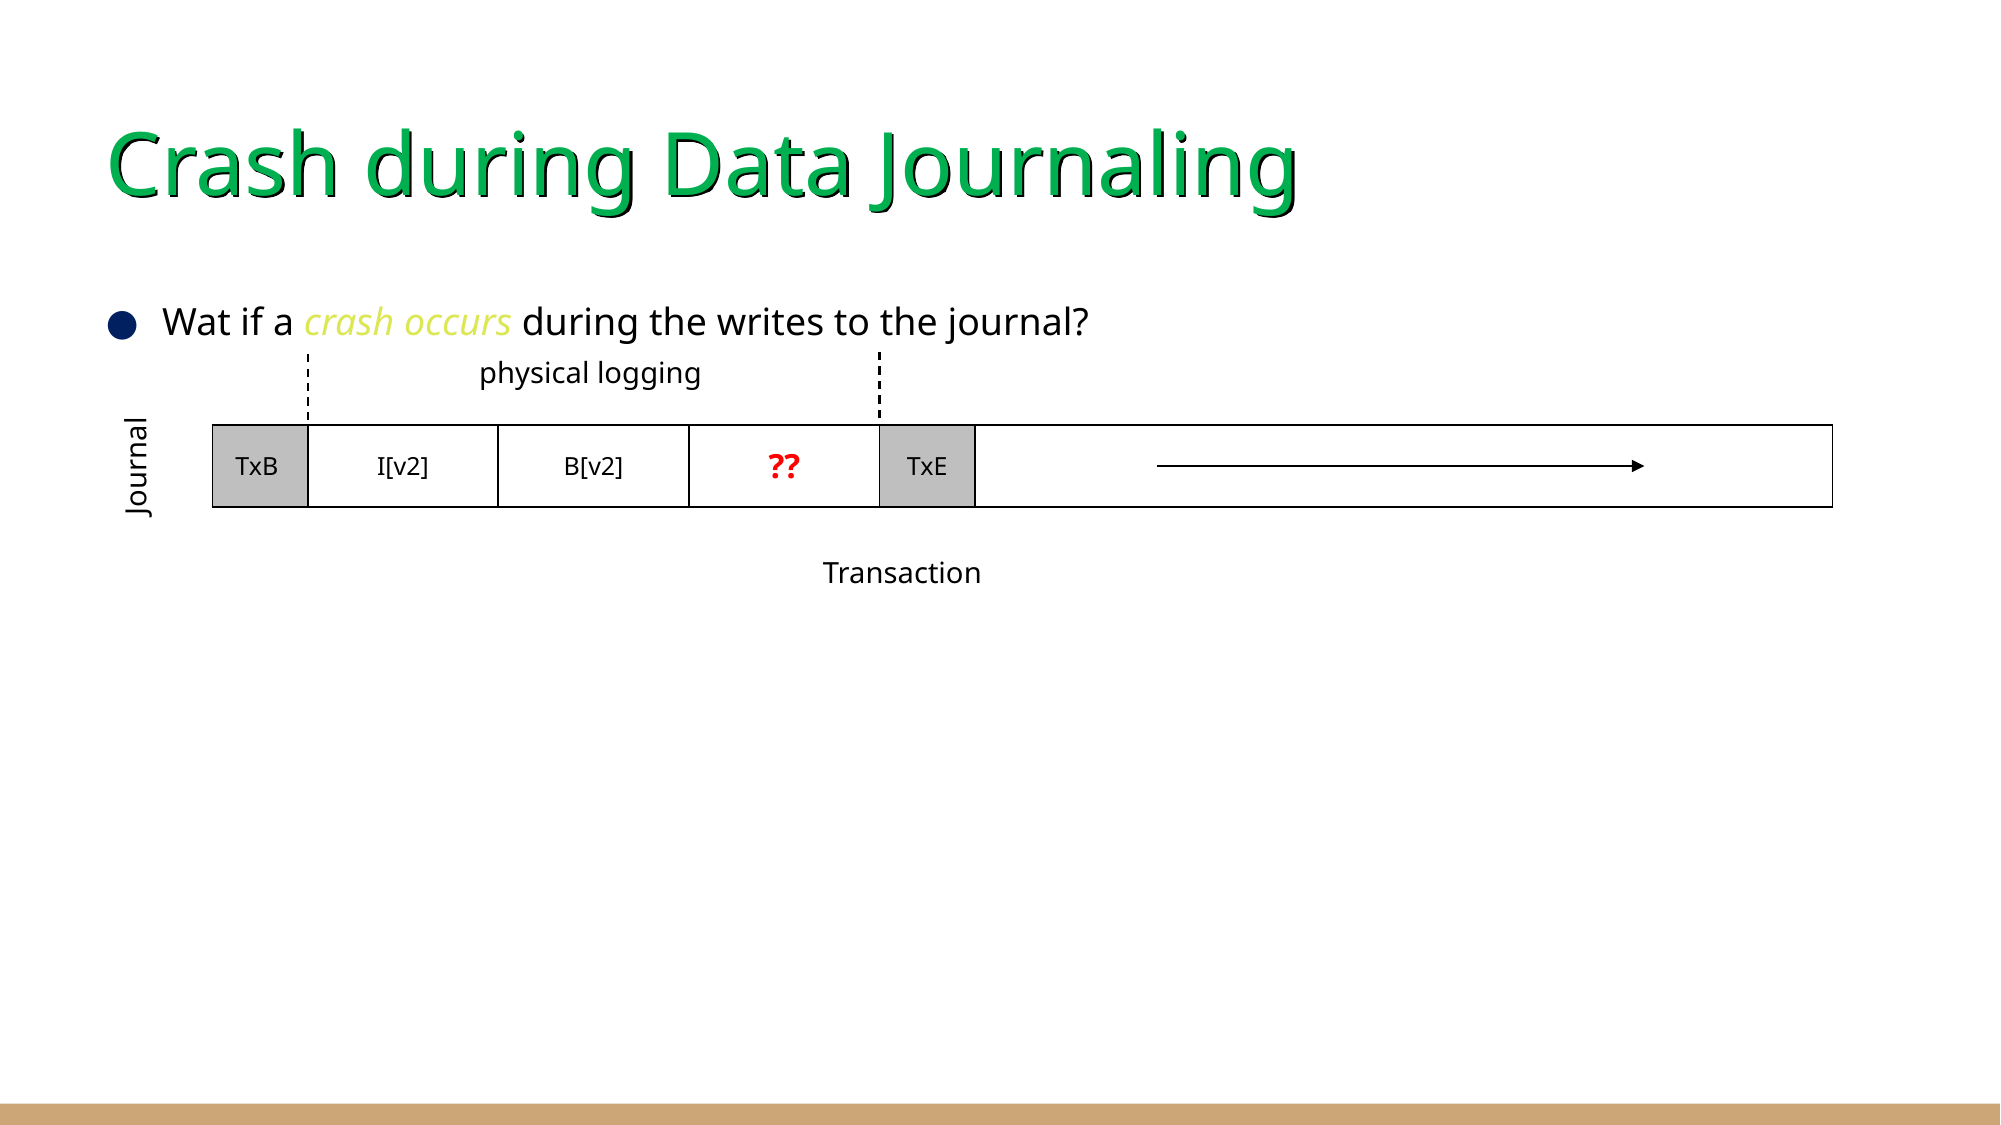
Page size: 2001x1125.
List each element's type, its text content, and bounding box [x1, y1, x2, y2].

title Crash during Data Journaling [90, 69, 2000, 251]
table_header I[v2] [309, 426, 497, 506]
table_header ?? [690, 426, 879, 506]
table_header TxE [880, 426, 974, 506]
text_box Transaction [807, 547, 1095, 598]
table_header TxB [213, 426, 307, 506]
table_header B[v2] [499, 426, 688, 506]
list Wat if a crash occurs during the writes to the journal? [90, 267, 2000, 1002]
table_header [976, 426, 1832, 506]
text_box physical logging [417, 346, 764, 397]
text_box Journal [109, 396, 160, 536]
